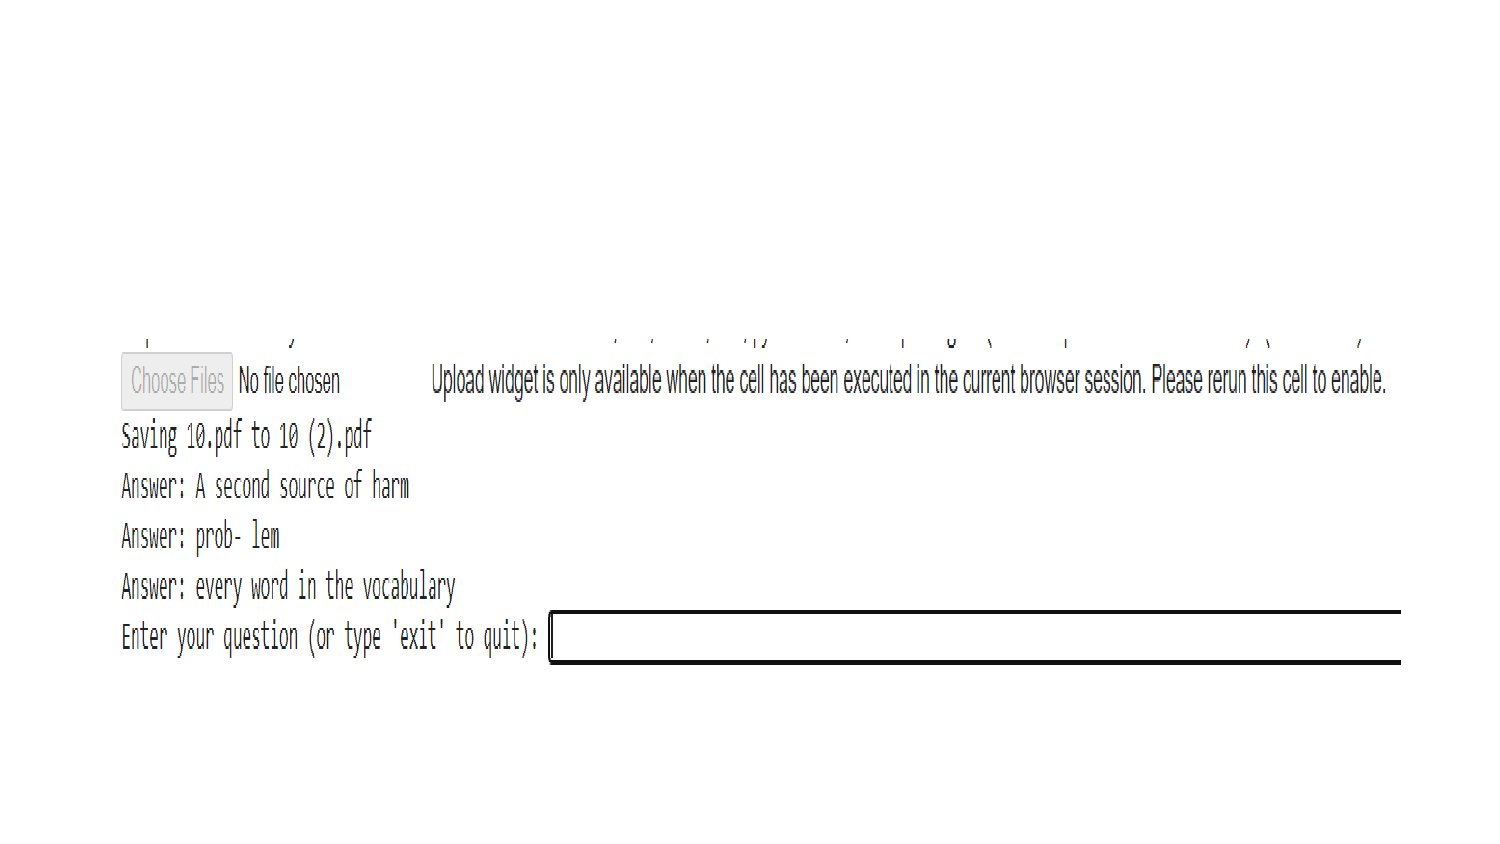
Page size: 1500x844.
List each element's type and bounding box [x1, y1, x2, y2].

picture [111, 339, 1401, 672]
